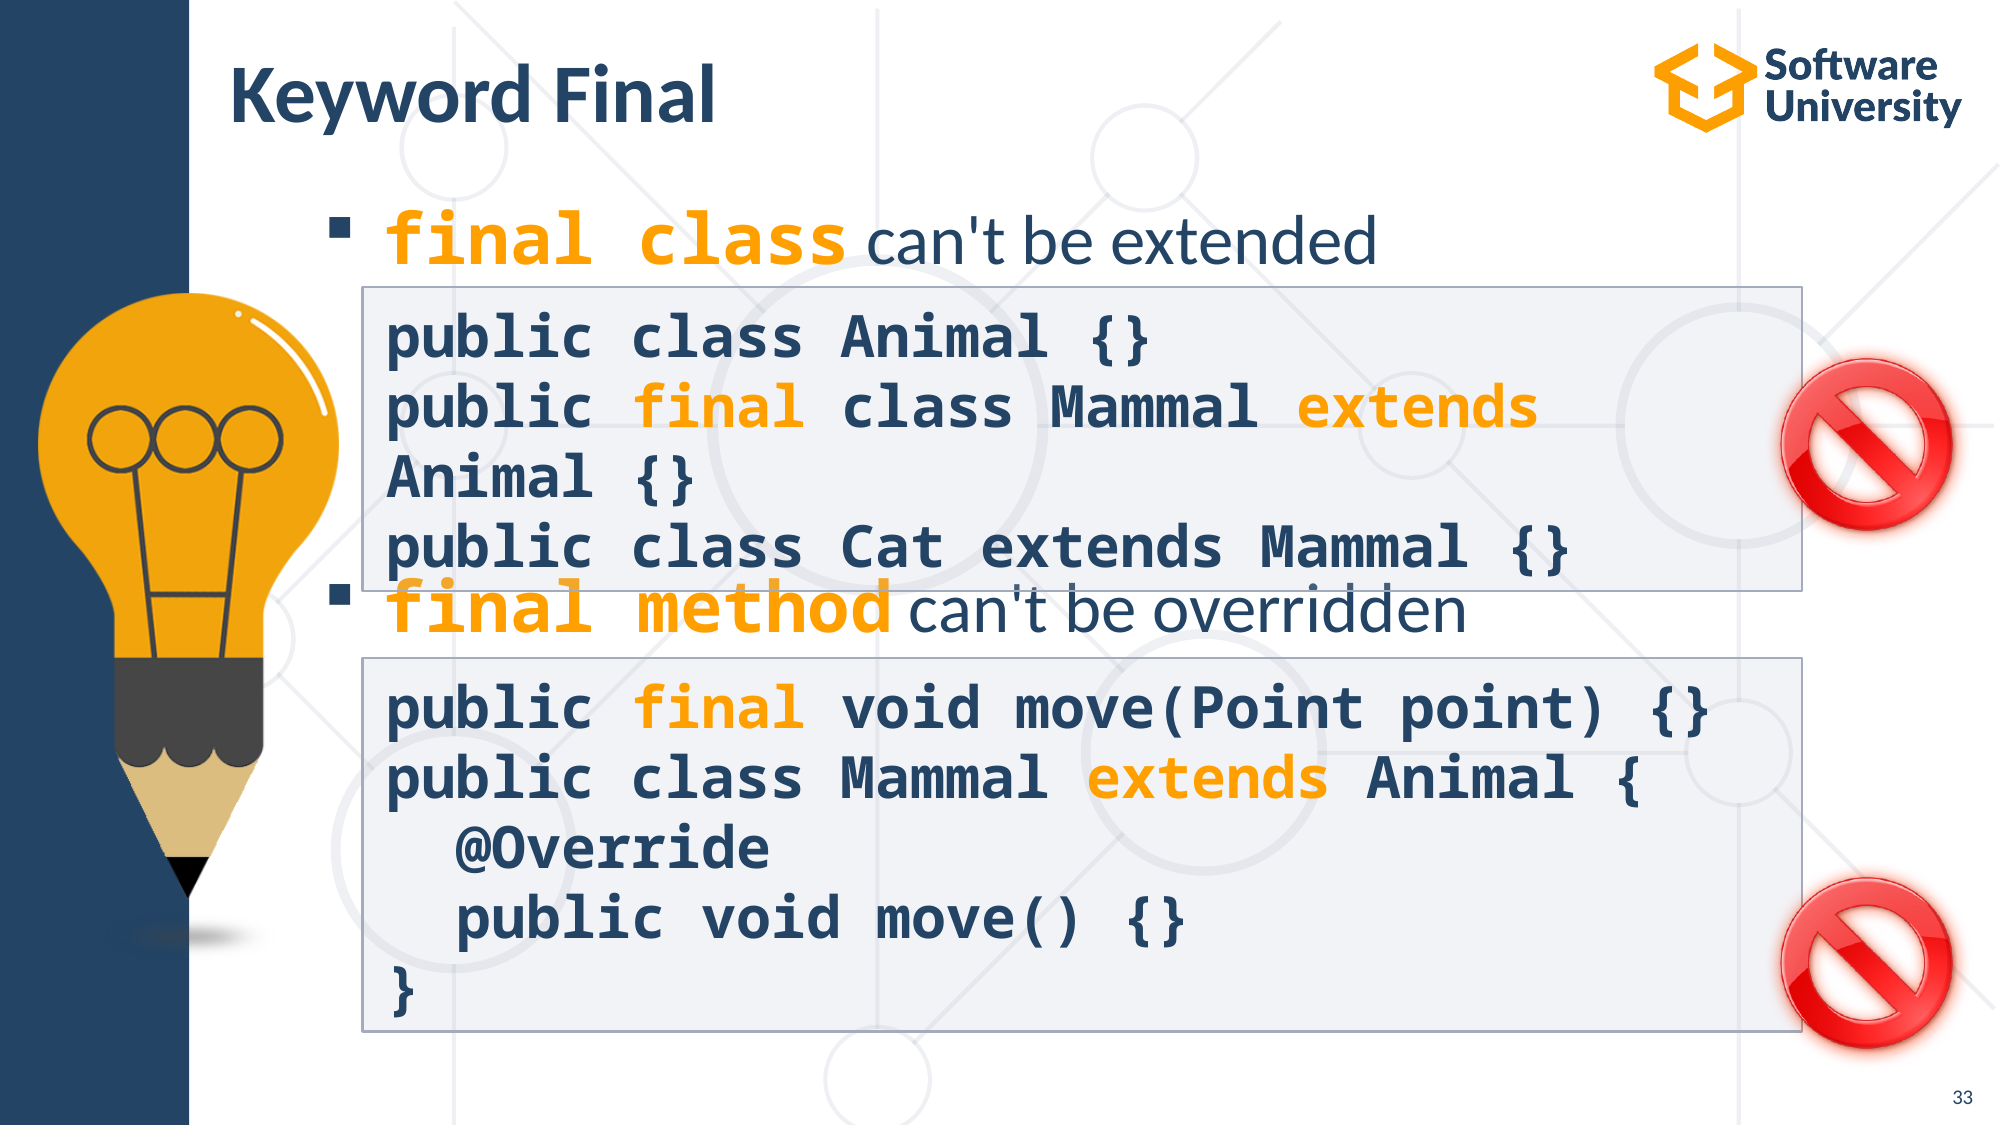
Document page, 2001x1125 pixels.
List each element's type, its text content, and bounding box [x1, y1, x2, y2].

picture [1777, 873, 1960, 1054]
picture [38, 293, 306, 961]
picture [1641, 31, 1973, 145]
slide_number 33 [1927, 1067, 1989, 1117]
text_box public class Animal {} public final class Mammal extends Animal {} public class Cat extends Mammal {} [362, 287, 1802, 591]
list final class can't be extended final method can't be overridden [306, 183, 1968, 1094]
text_box public final void move(Point point) {} public class Mammal extends Animal { @Override public void move() {} } [362, 658, 1802, 1032]
title Keyword Final [212, 16, 1628, 162]
picture [1777, 355, 1960, 536]
